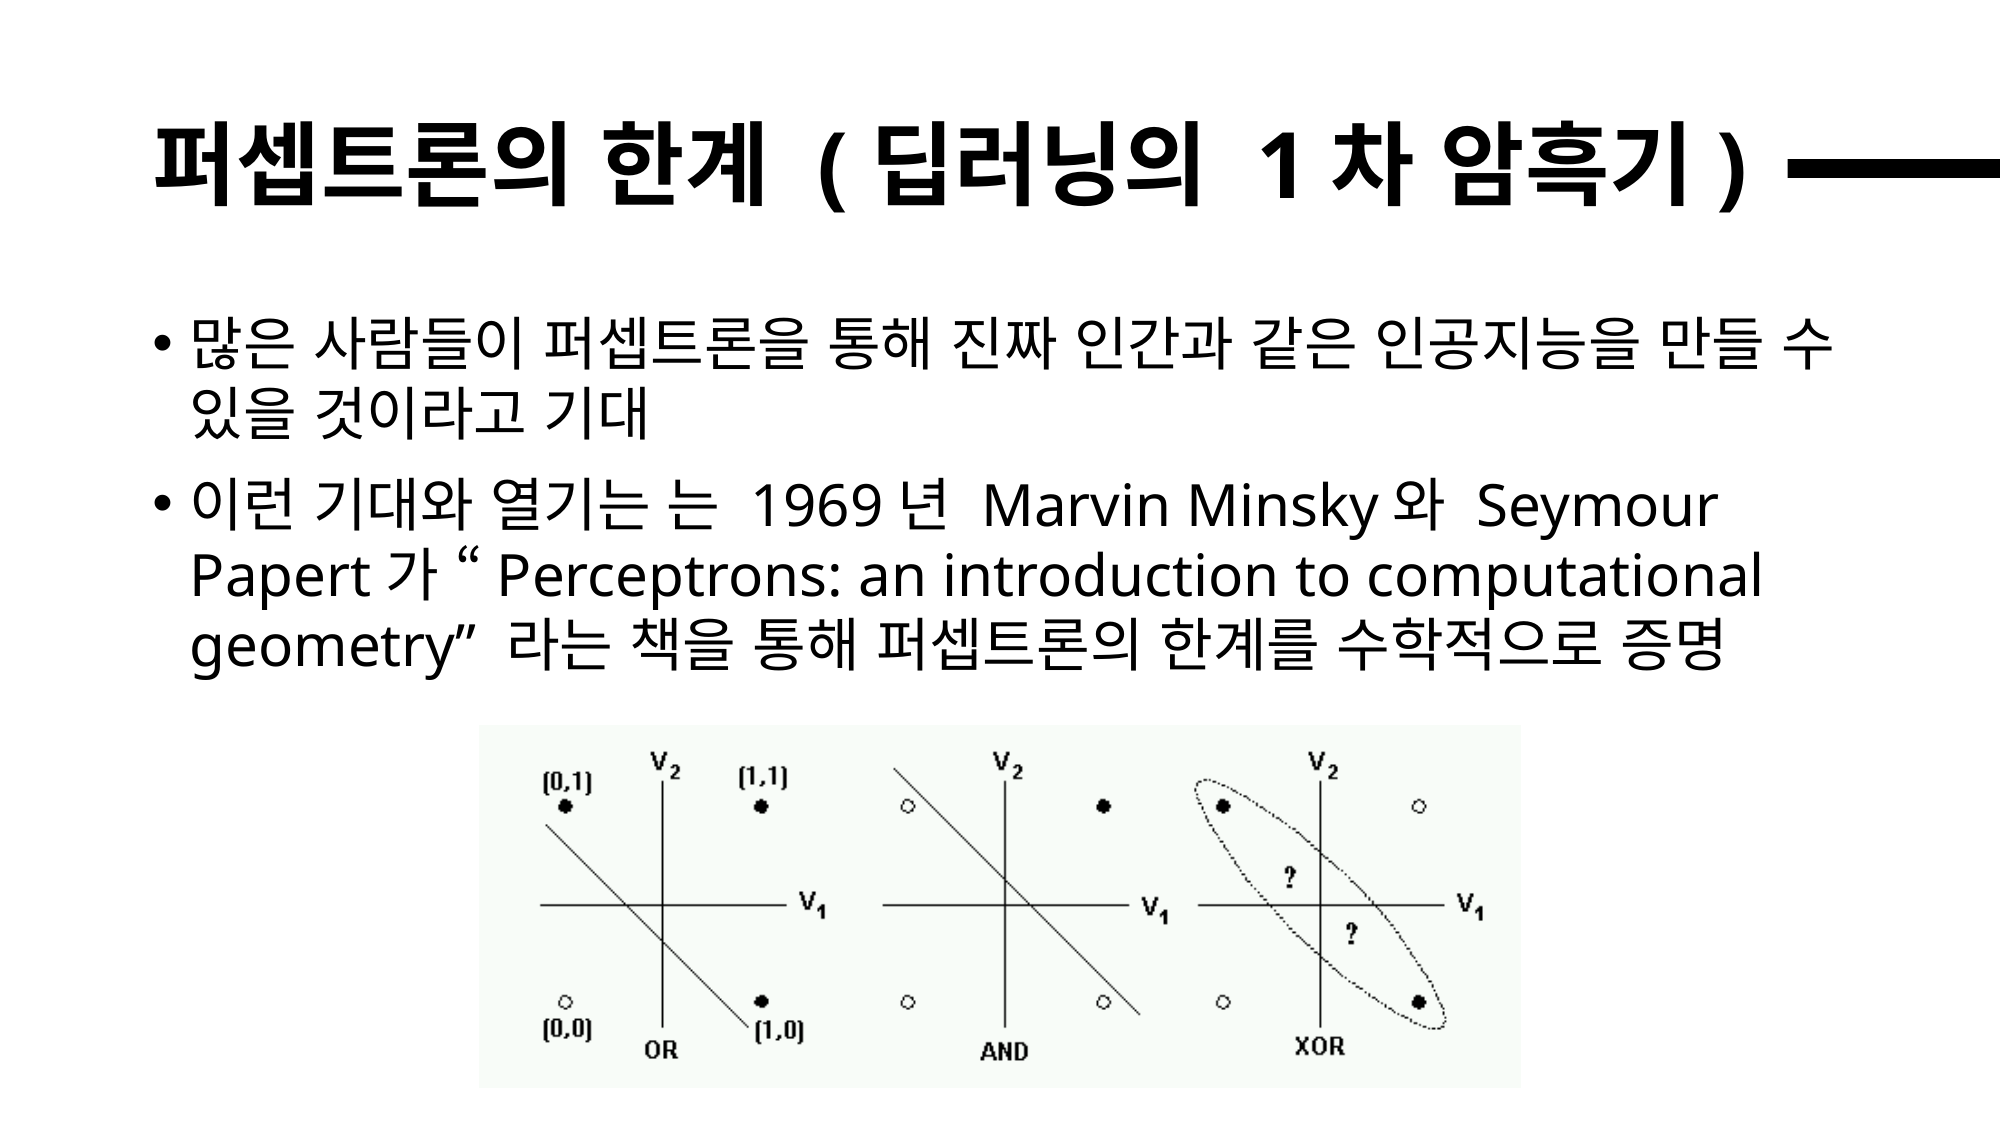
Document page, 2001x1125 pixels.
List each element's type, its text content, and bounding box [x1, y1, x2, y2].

picture [479, 725, 1521, 1088]
title 퍼셉트론의 한계 (딥러닝의 1차 암흑기) [137, 59, 1788, 278]
list 많은 사람들이 퍼셉트론을 통해 진짜 인간과 같은 인공지능을 만들 수 있을 것이라고 기대 이런 기대와 열기는 는 1969년 Marvin Minsky와 Seymour Papert가 “Perceptrons: an introduction to computational geometry” 라는 책을 통해 퍼셉트론의 한계를 수학적으로 증명 [137, 299, 1863, 1014]
